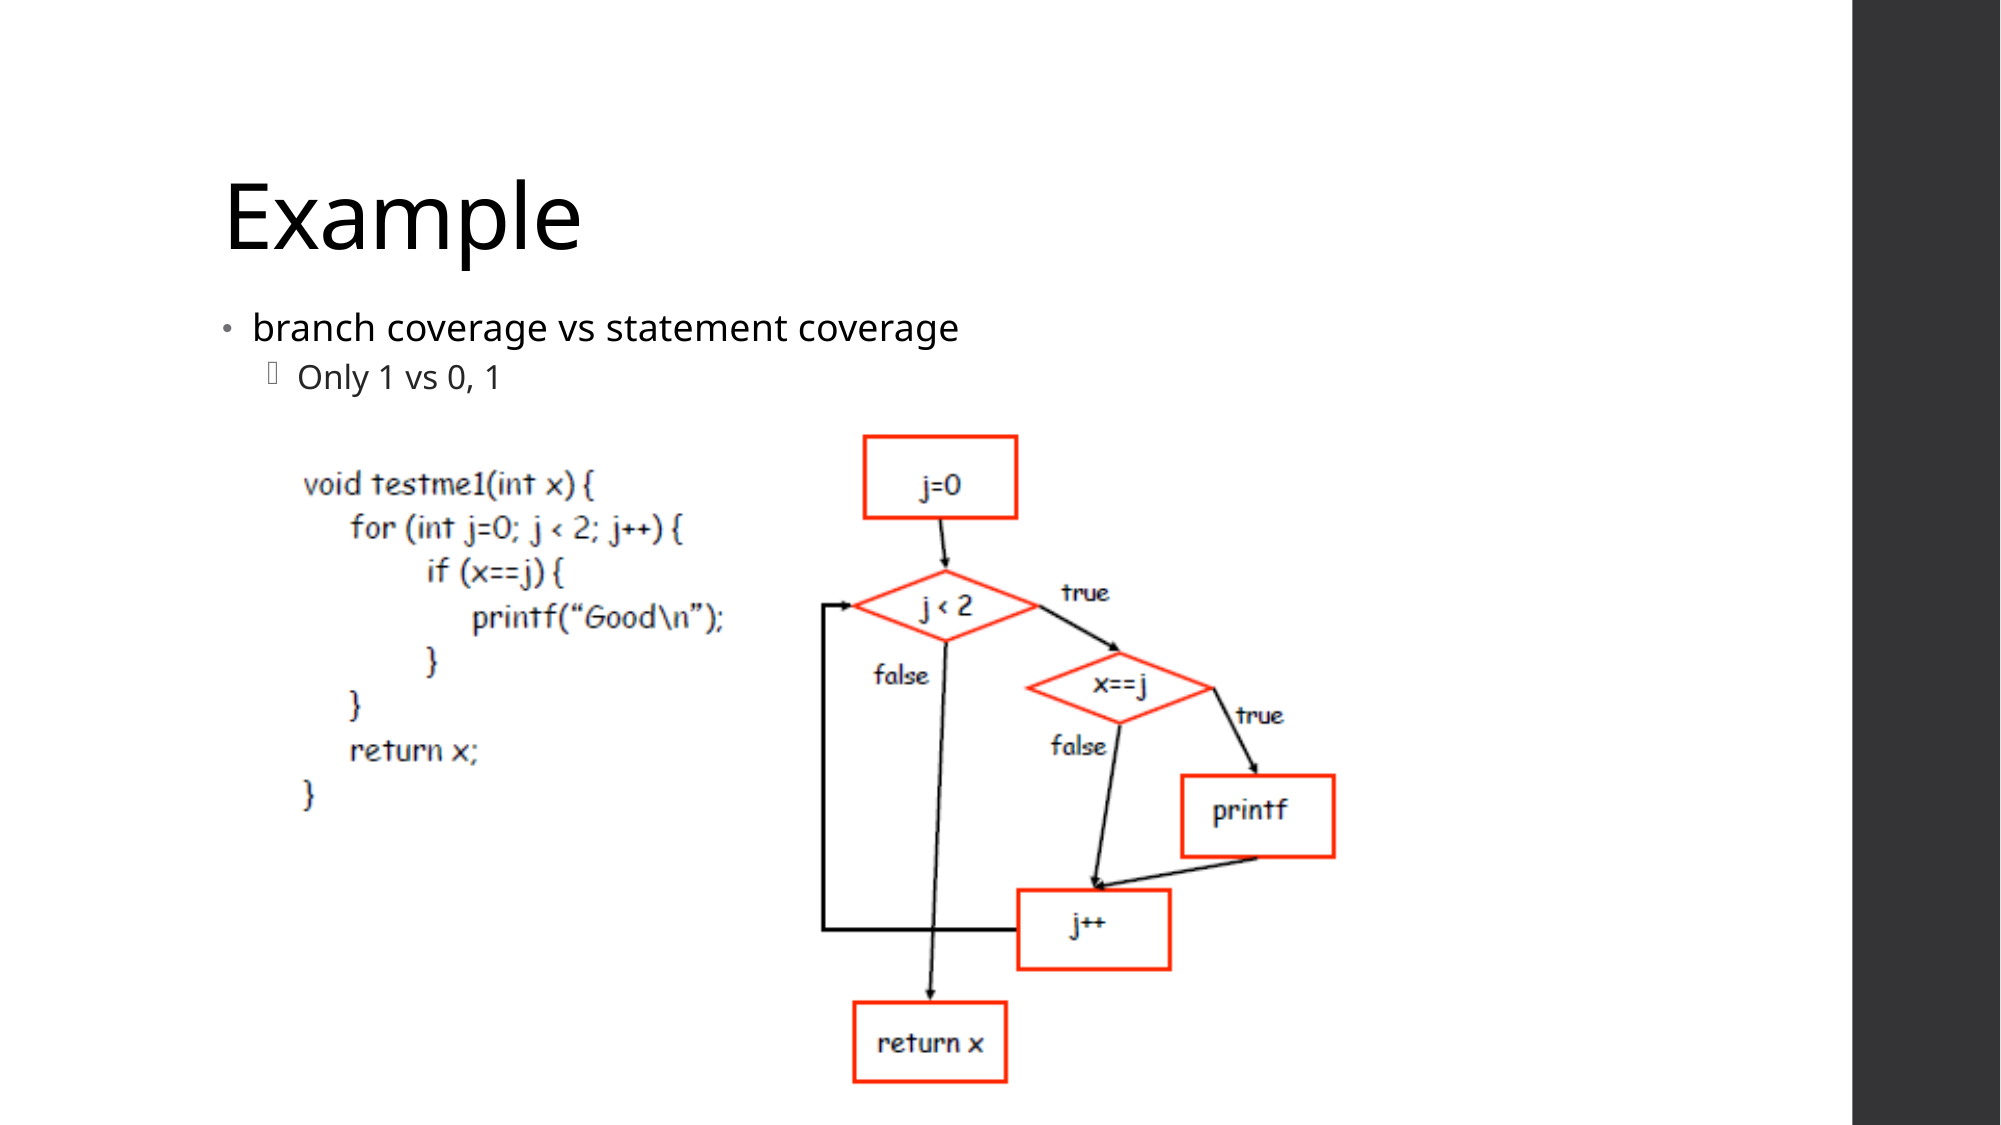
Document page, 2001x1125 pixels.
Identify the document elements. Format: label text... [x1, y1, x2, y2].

list branch coverage vs statement coverage Only 1 vs 0, 1 [206, 299, 1617, 1014]
picture [273, 433, 1354, 1105]
title Example [206, 60, 1797, 278]
